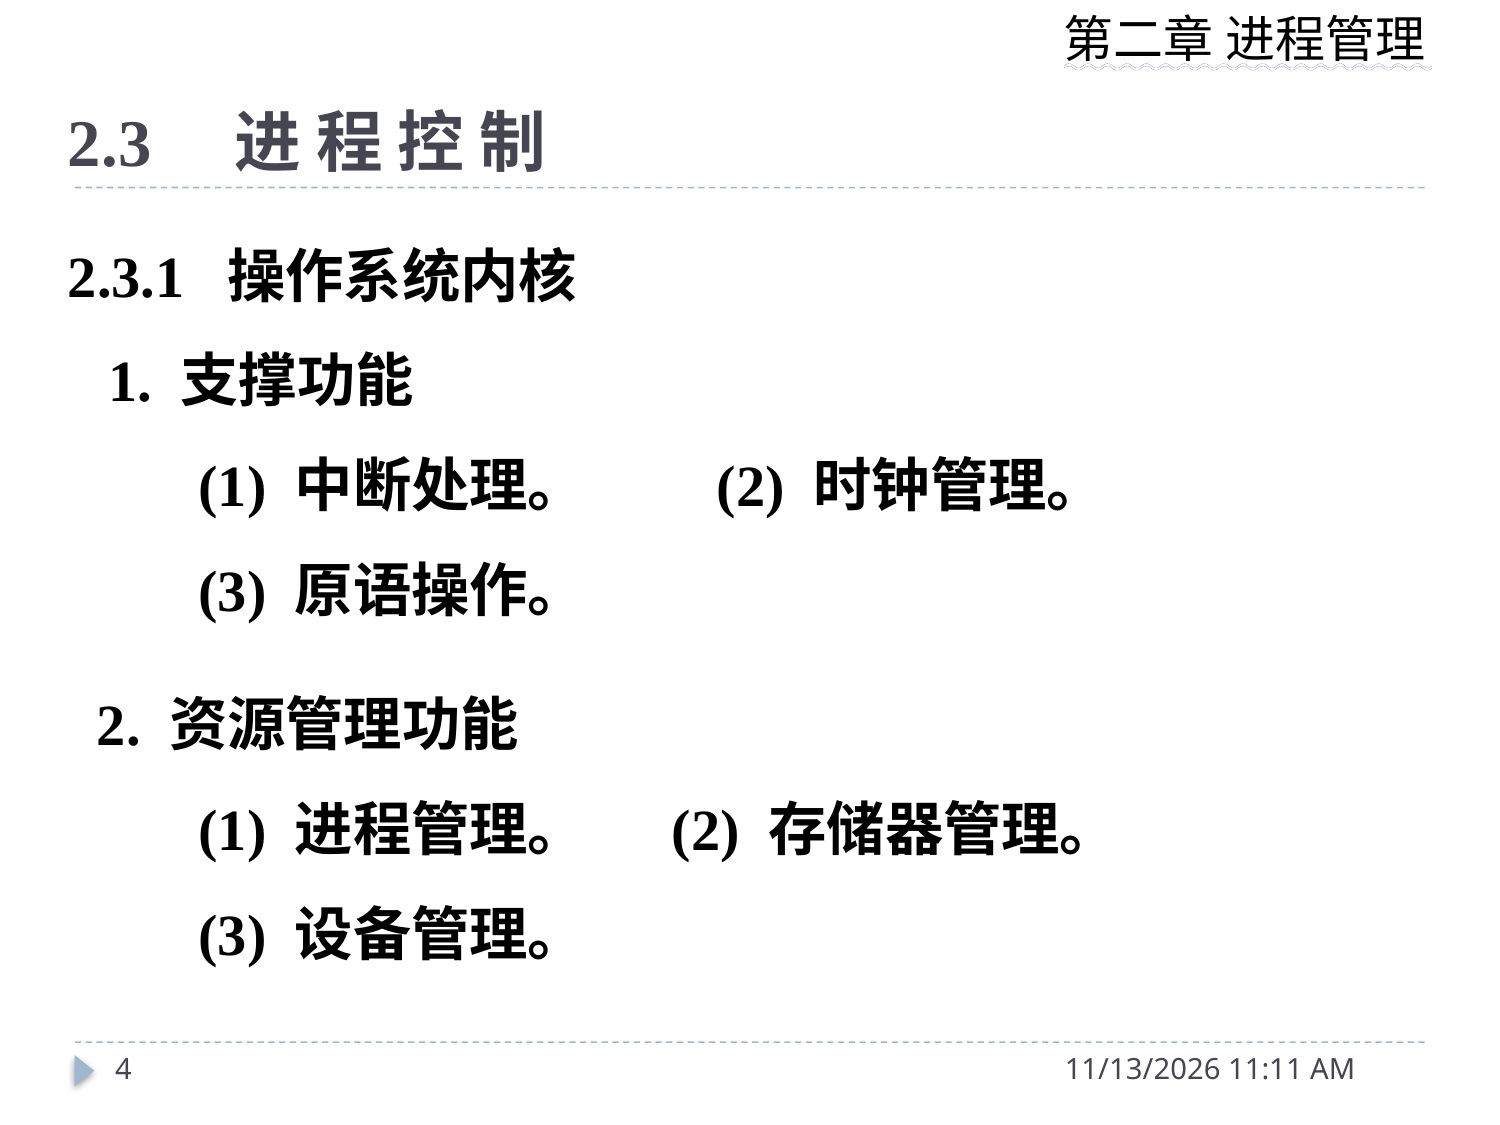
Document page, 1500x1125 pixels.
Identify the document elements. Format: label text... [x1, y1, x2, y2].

text_box 2.3.1 操作系统内核 1. 支撑功能 (1) 中断处理。 (2) 时钟管理。 (3) 原语操作。 2. 资源管理功能 (1) 进程管理。 (2) 存储器管理。 (3) 设备管理。 [53, 196, 1450, 975]
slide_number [1050, 1042, 1426, 1103]
title 2.3 进 程 控 制 [53, 78, 1425, 188]
slide_number 4 [100, 1042, 426, 1103]
